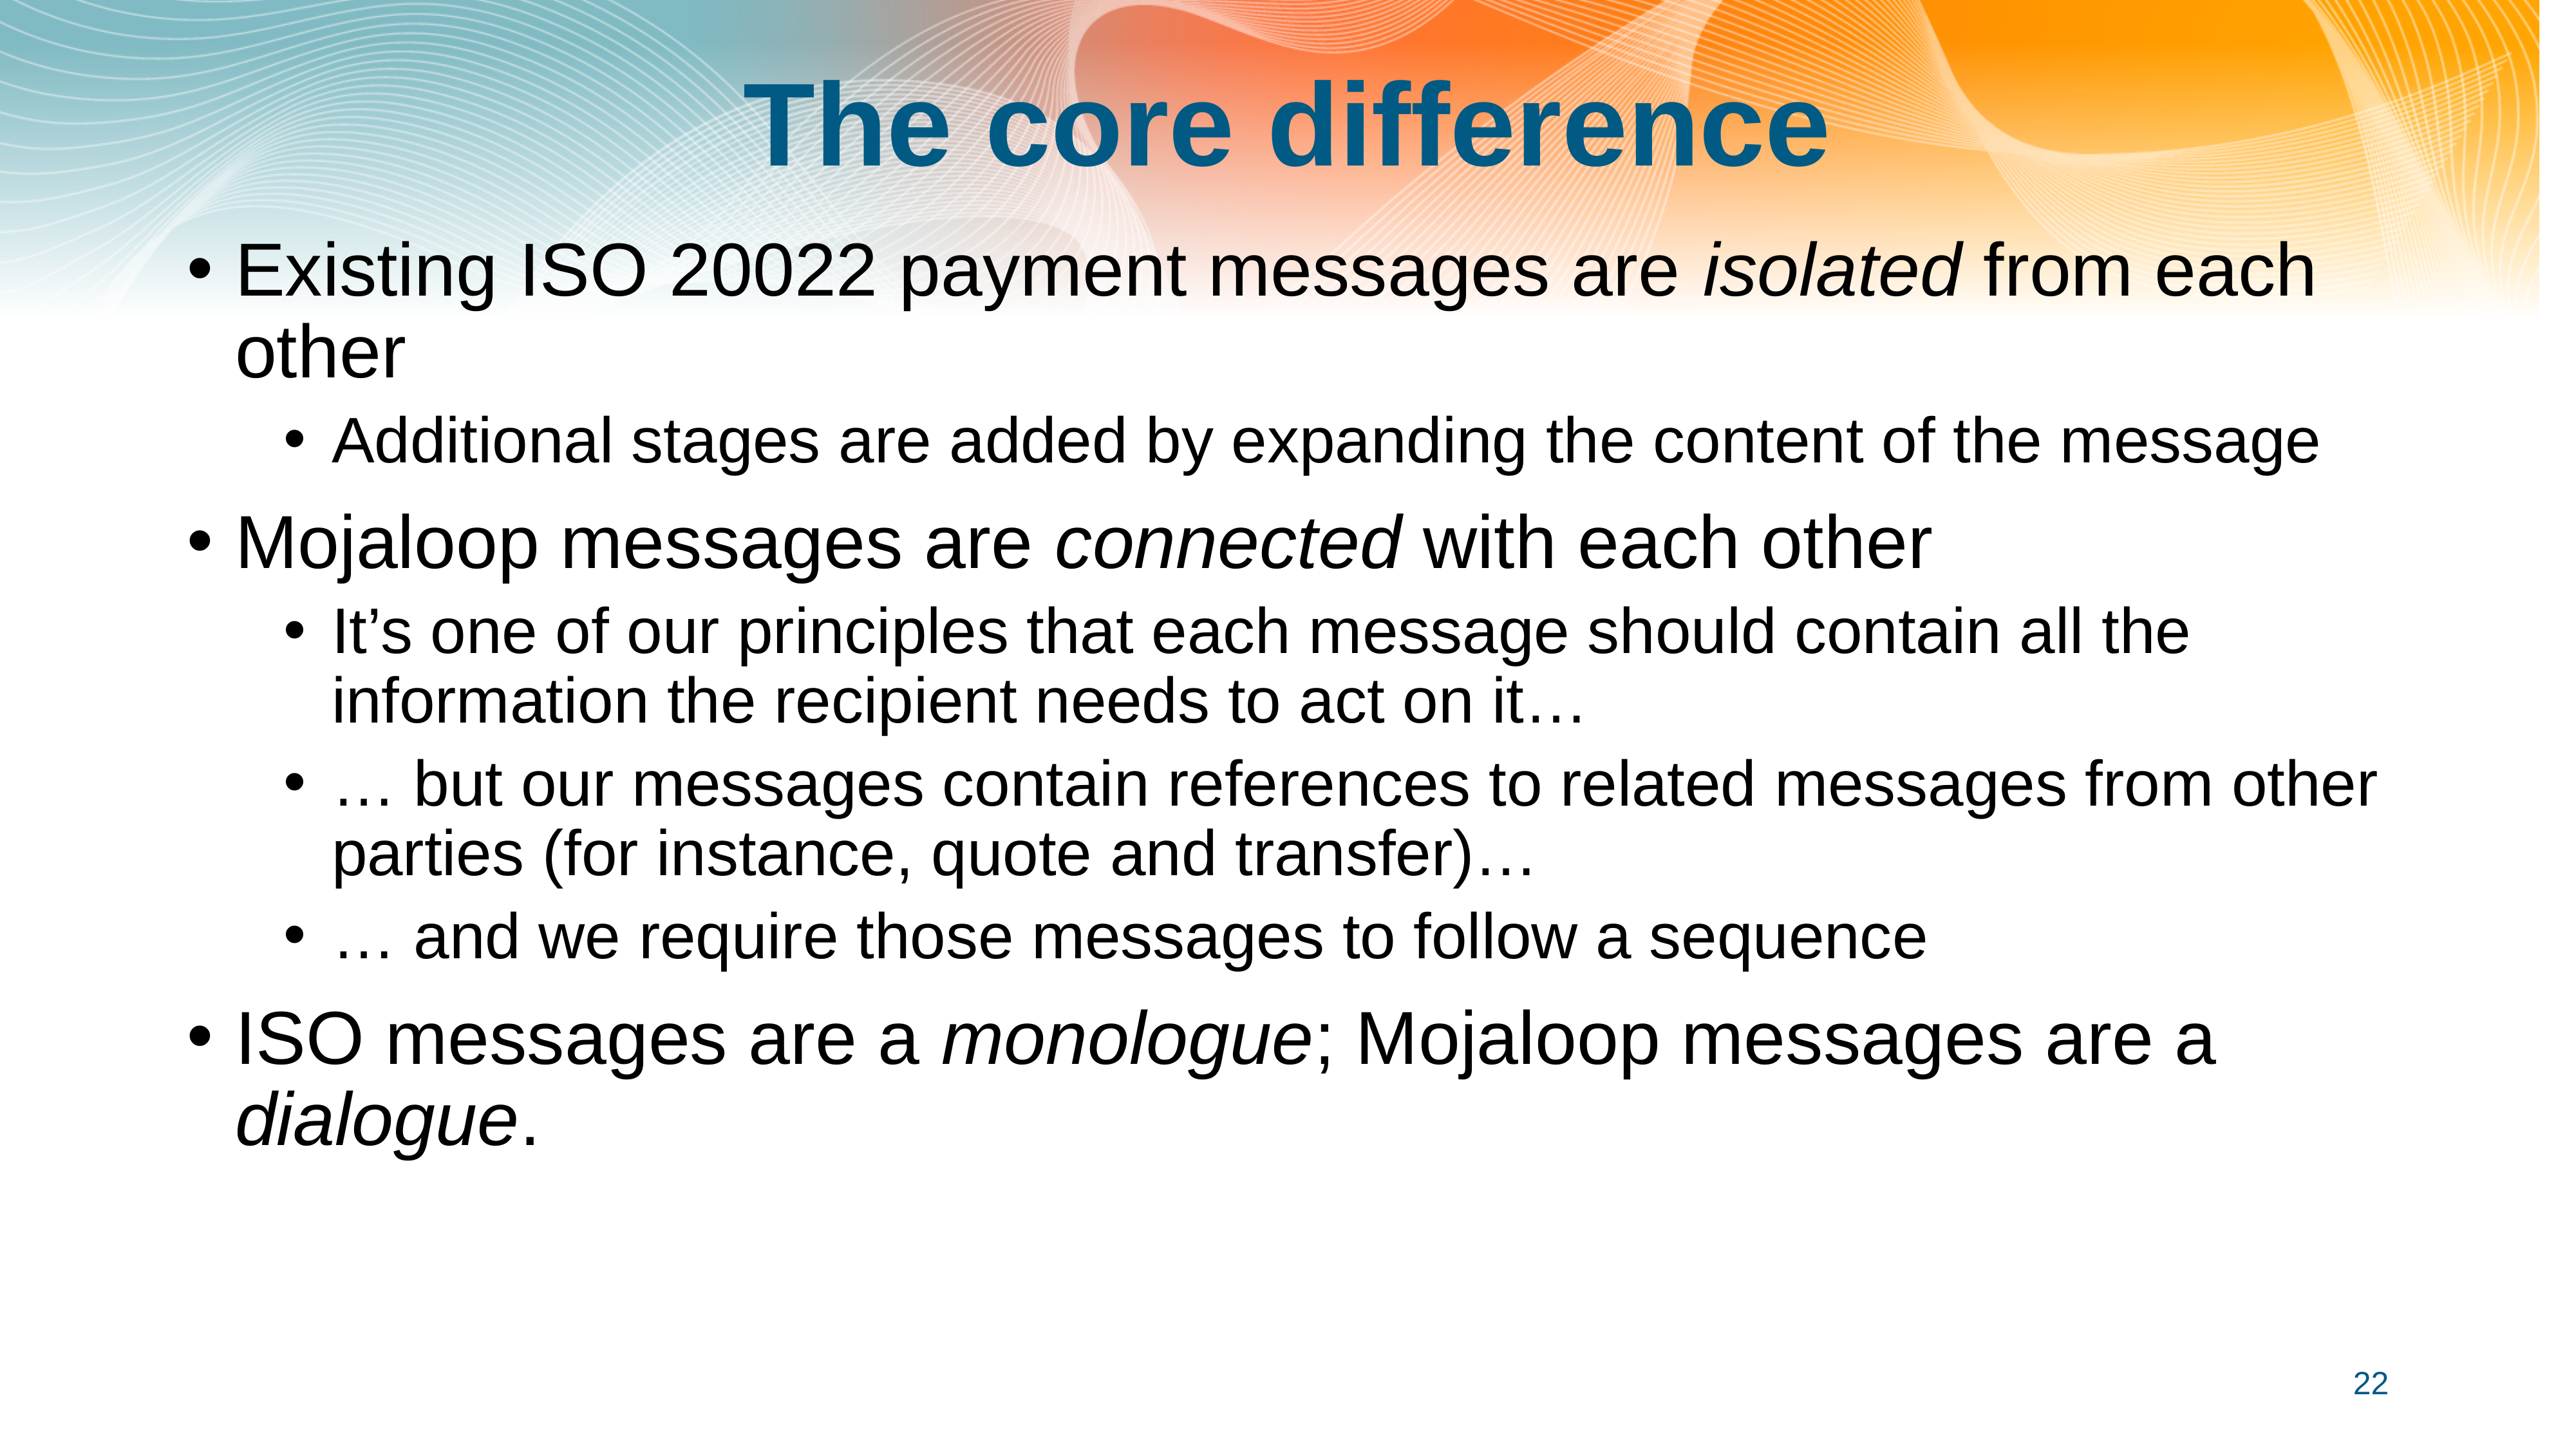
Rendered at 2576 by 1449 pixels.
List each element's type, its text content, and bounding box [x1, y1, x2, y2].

title The core difference [60, 48, 2516, 207]
slide_number 22 [1819, 1343, 2399, 1421]
list Existing ISO 20022 payment messages are isolated from each other Additional stages are added by expanding the content of the message Mojaloop messages are connected with each other It’s one of our principles that each message should contain all the information the recipient needs to act on it… … but our messages contain references to related messages from other parties (for instance, quote and transfer)… … and we require those messages to follow a sequence ISO messages are a monologue; Mojaloop messages are a dialogue. [177, 226, 2399, 1305]
picture [0, 0, 2540, 1417]
